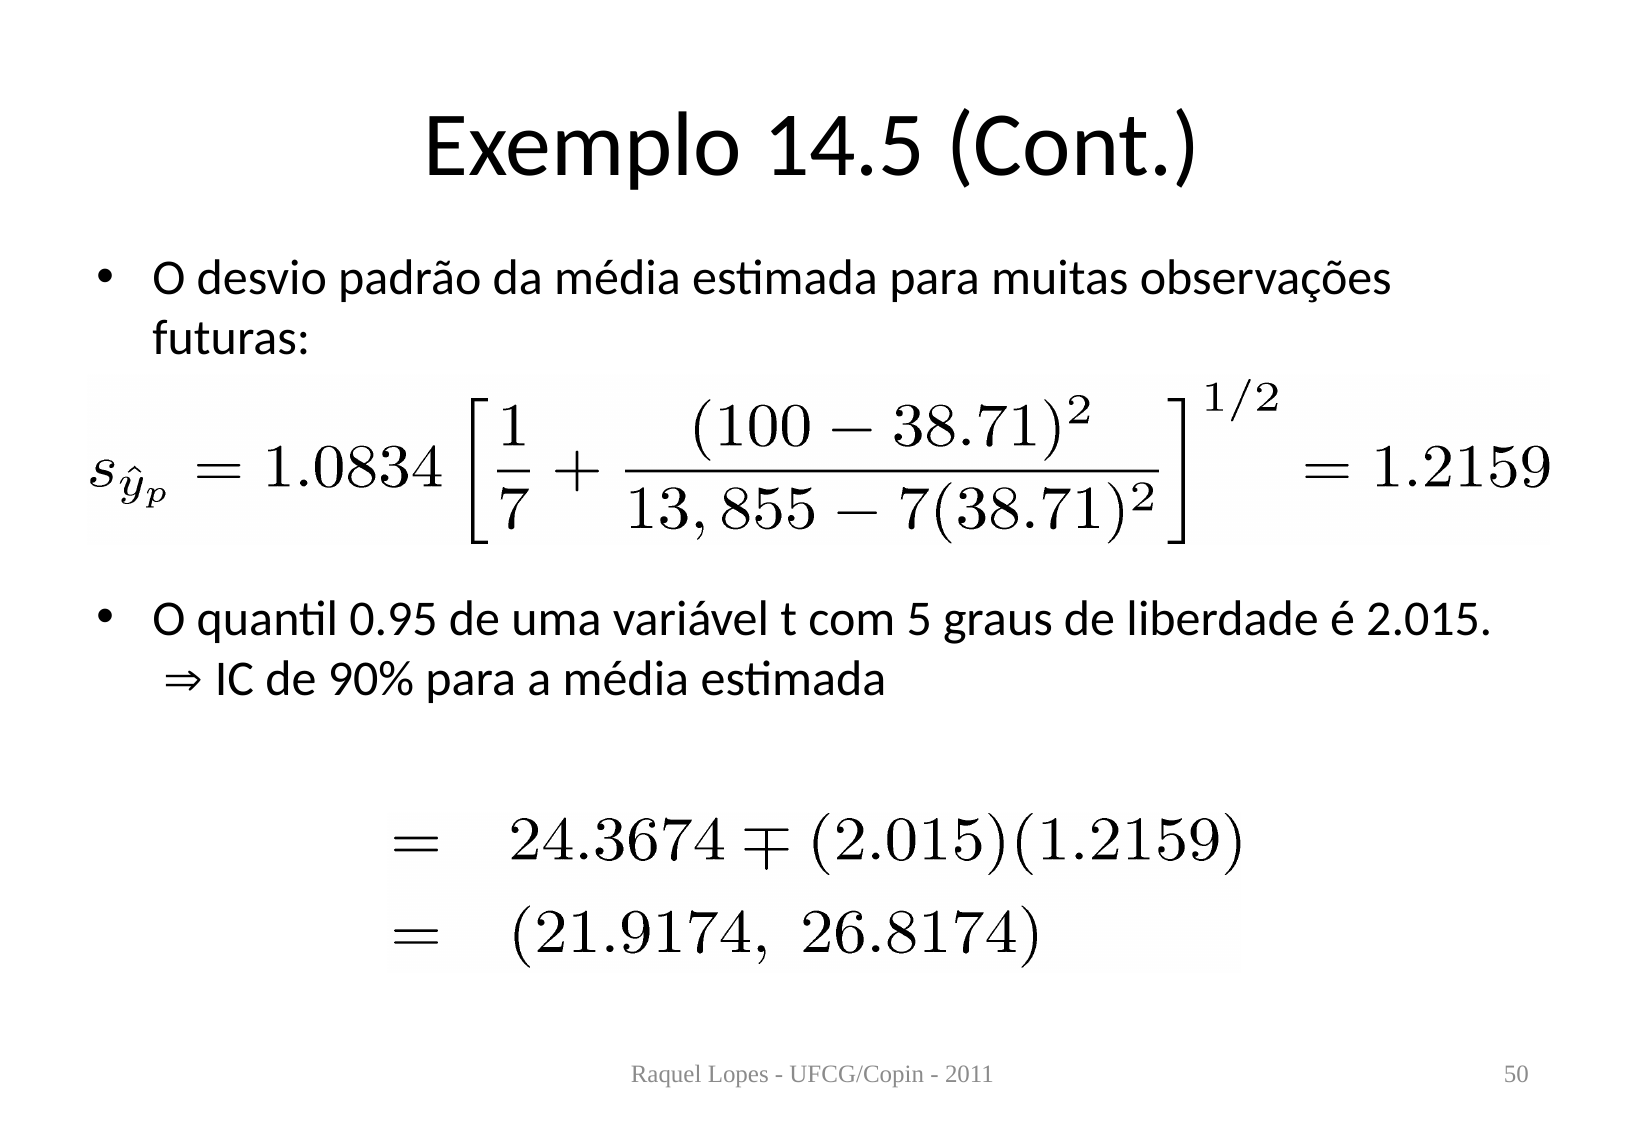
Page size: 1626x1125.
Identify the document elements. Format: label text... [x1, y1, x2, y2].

footer Raquel Lopes - UFCG/Copin - 2011 [555, 1042, 1070, 1103]
list O desvio padrão da média estimada para muitas observações futuras: O quantil 0.95 de uma variável t com 5 graus de liberdade é 2.015.  IC de 90% para a média estimada [81, 237, 1544, 1059]
picture [87, 374, 1551, 545]
slide_number 50 [1164, 1042, 1544, 1103]
picture [387, 812, 1241, 973]
title Exemplo 14.5 (Cont.) [81, 45, 1544, 233]
